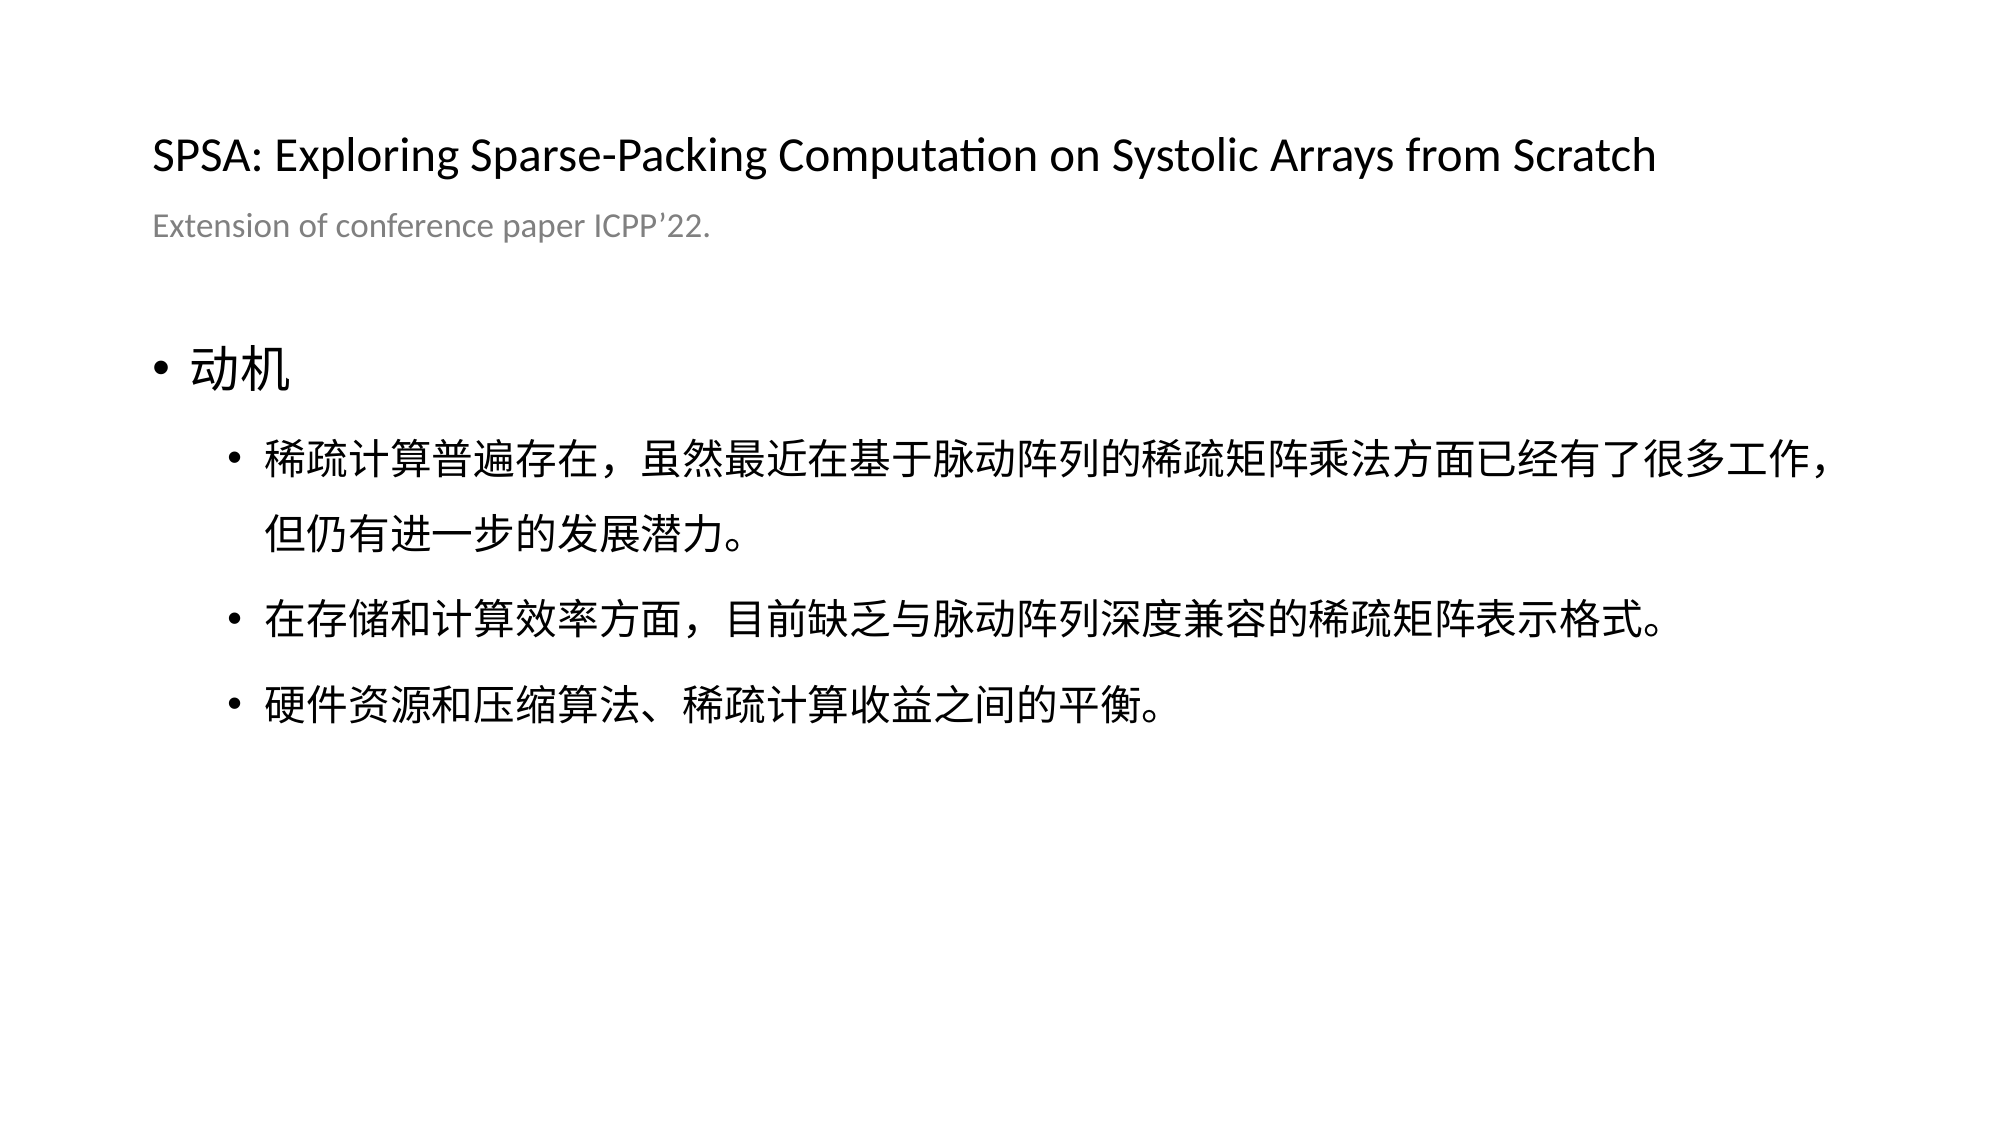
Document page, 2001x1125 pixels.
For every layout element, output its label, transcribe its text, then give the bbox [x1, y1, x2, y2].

title SPSA: Exploring Sparse-Packing Computation on Systolic Arrays from Scratch Extension of conference paper ICPP’22. [137, 59, 1863, 278]
list 动机 稀疏计算普遍存在，虽然最近在基于脉动阵列的稀疏矩阵乘法方面已经有了很多工作，但仍有进一步的发展潜力。 在存储和计算效率方面，目前缺乏与脉动阵列深度兼容的稀疏矩阵表示格式。 硬件资源和压缩算法、稀疏计算收益之间的平衡。 [137, 299, 1863, 1014]
